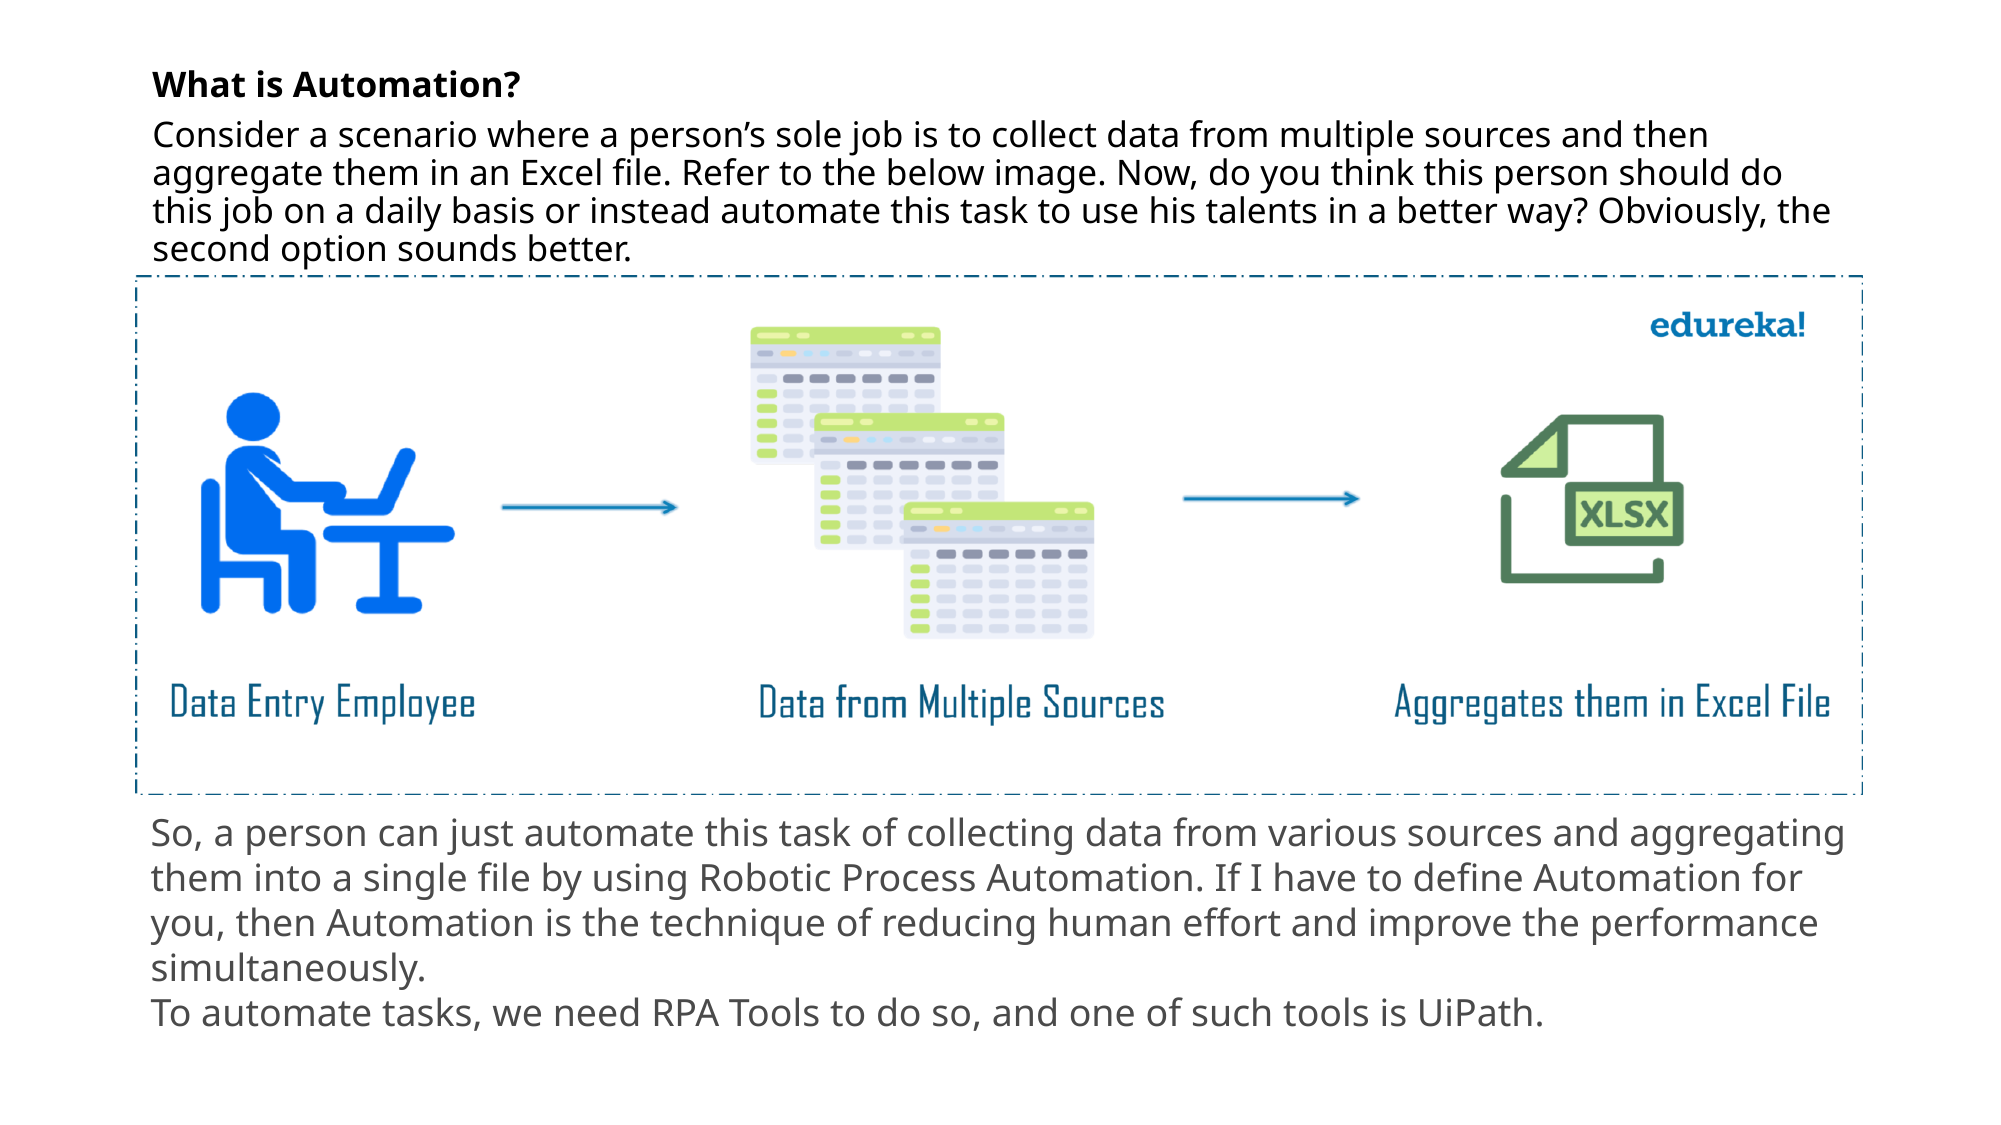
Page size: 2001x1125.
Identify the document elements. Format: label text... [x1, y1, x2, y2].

text_box So, a person can just automate this task of collecting data from various sources and aggregating them into a single file by using Robotic Process Automation. If I have to define Automation for you, then Automation is the technique of reducing human effort and improve the performance simultaneously. To automate tasks, we need RPA Tools to do so, and one of such tools is UiPath. [135, 802, 1863, 1042]
text_box What is Automation? Consider a scenario where a person’s sole job is to collect data from multiple sources and then aggregate them in an Excel file. Refer to the below image. Now, do you think this person should do this job on a daily basis or instead automate this task to use his talents in a better way? Obviously, the second option sounds better. [137, 59, 1863, 275]
picture [135, 275, 1863, 795]
